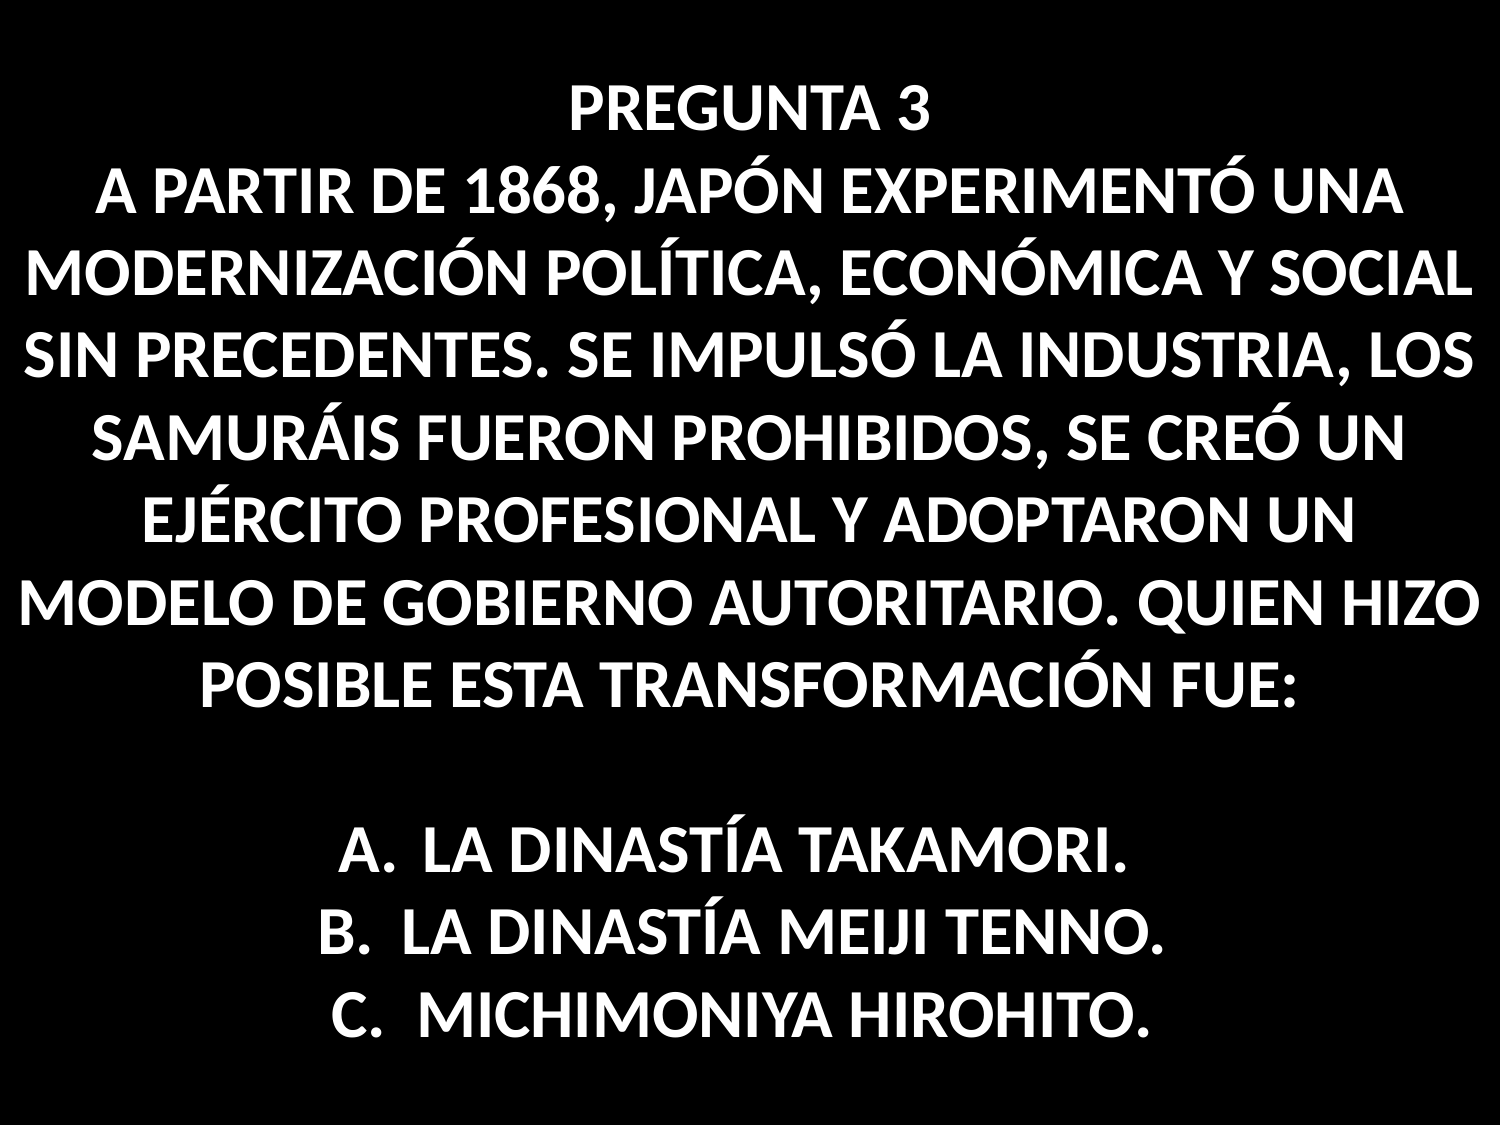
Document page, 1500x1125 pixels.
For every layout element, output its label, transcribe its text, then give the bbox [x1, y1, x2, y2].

text_box PREGUNTA 3 A PARTIR DE 1868, JAPÓN EXPERIMENTÓ UNA MODERNIZACIÓN POLÍTICA, ECONÓMICA Y SOCIAL SIN PRECEDENTES. SE IMPULSÓ LA INDUSTRIA, LOS SAMURÁIS FUERON PROHIBIDOS, SE CREÓ UN EJÉRCITO PROFESIONAL Y ADOPTARON UN MODELO DE GOBIERNO AUTORITARIO. QUIEN HIZO POSIBLE ESTA TRANSFORMACIÓN FUE: LA DINASTÍA TAKAMORI. LA DINASTÍA MEIJI TENNO. MICHIMONIYA HIROHITO. [0, 54, 1500, 1059]
